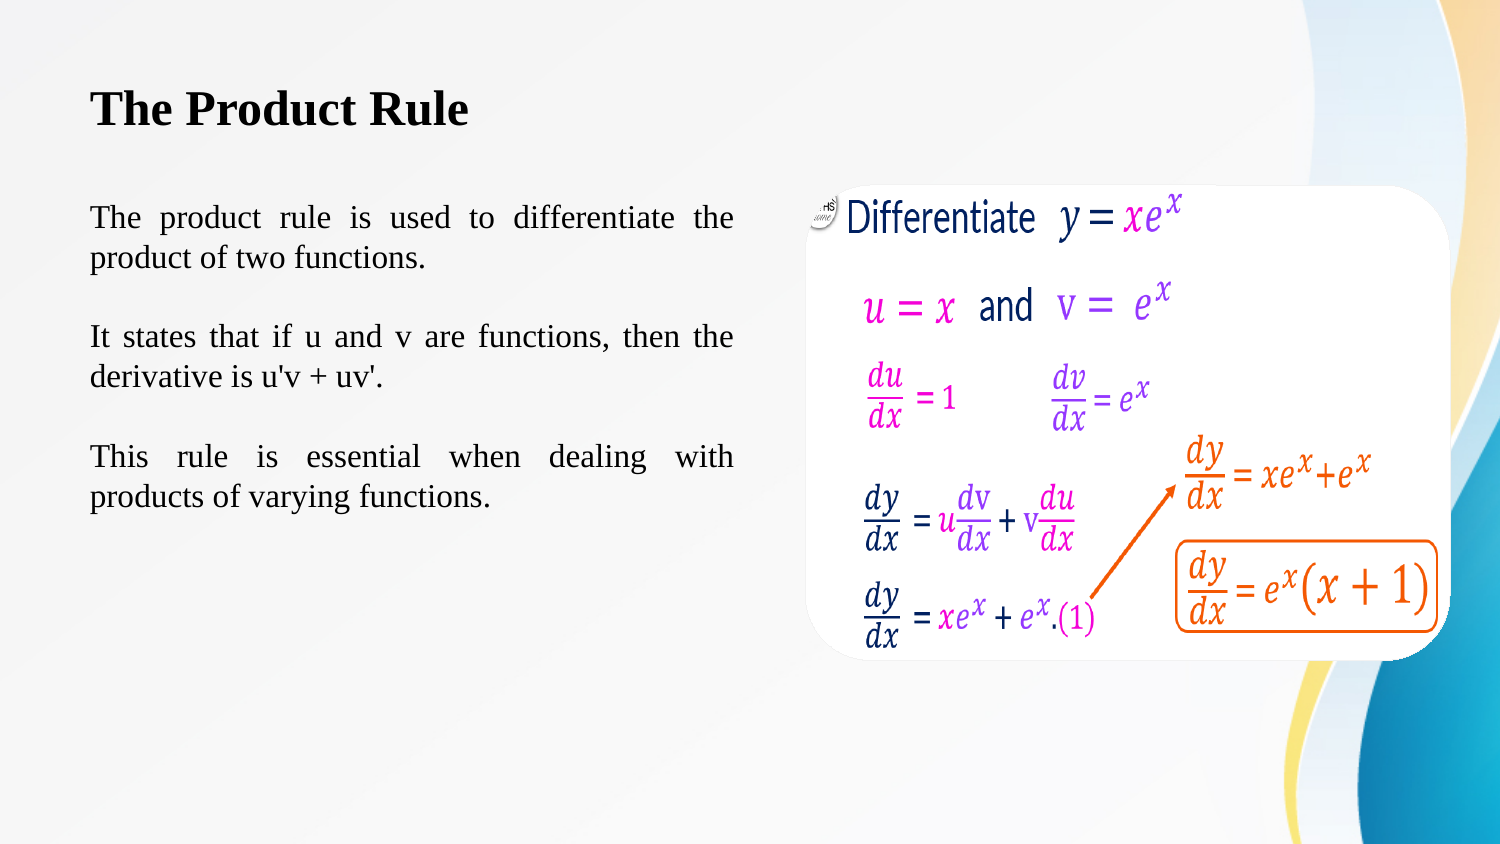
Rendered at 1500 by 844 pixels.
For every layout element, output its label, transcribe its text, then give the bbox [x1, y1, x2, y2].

picture [0, 0, 1500, 844]
text_box The Product Rule [74, 37, 1425, 173]
text_box The product rule is used to differentiate the product of two functions. It states that if u and v are functions, then the derivative is u'v + uv'. This rule is essential when dealing with products of varying functions. [74, 187, 750, 713]
